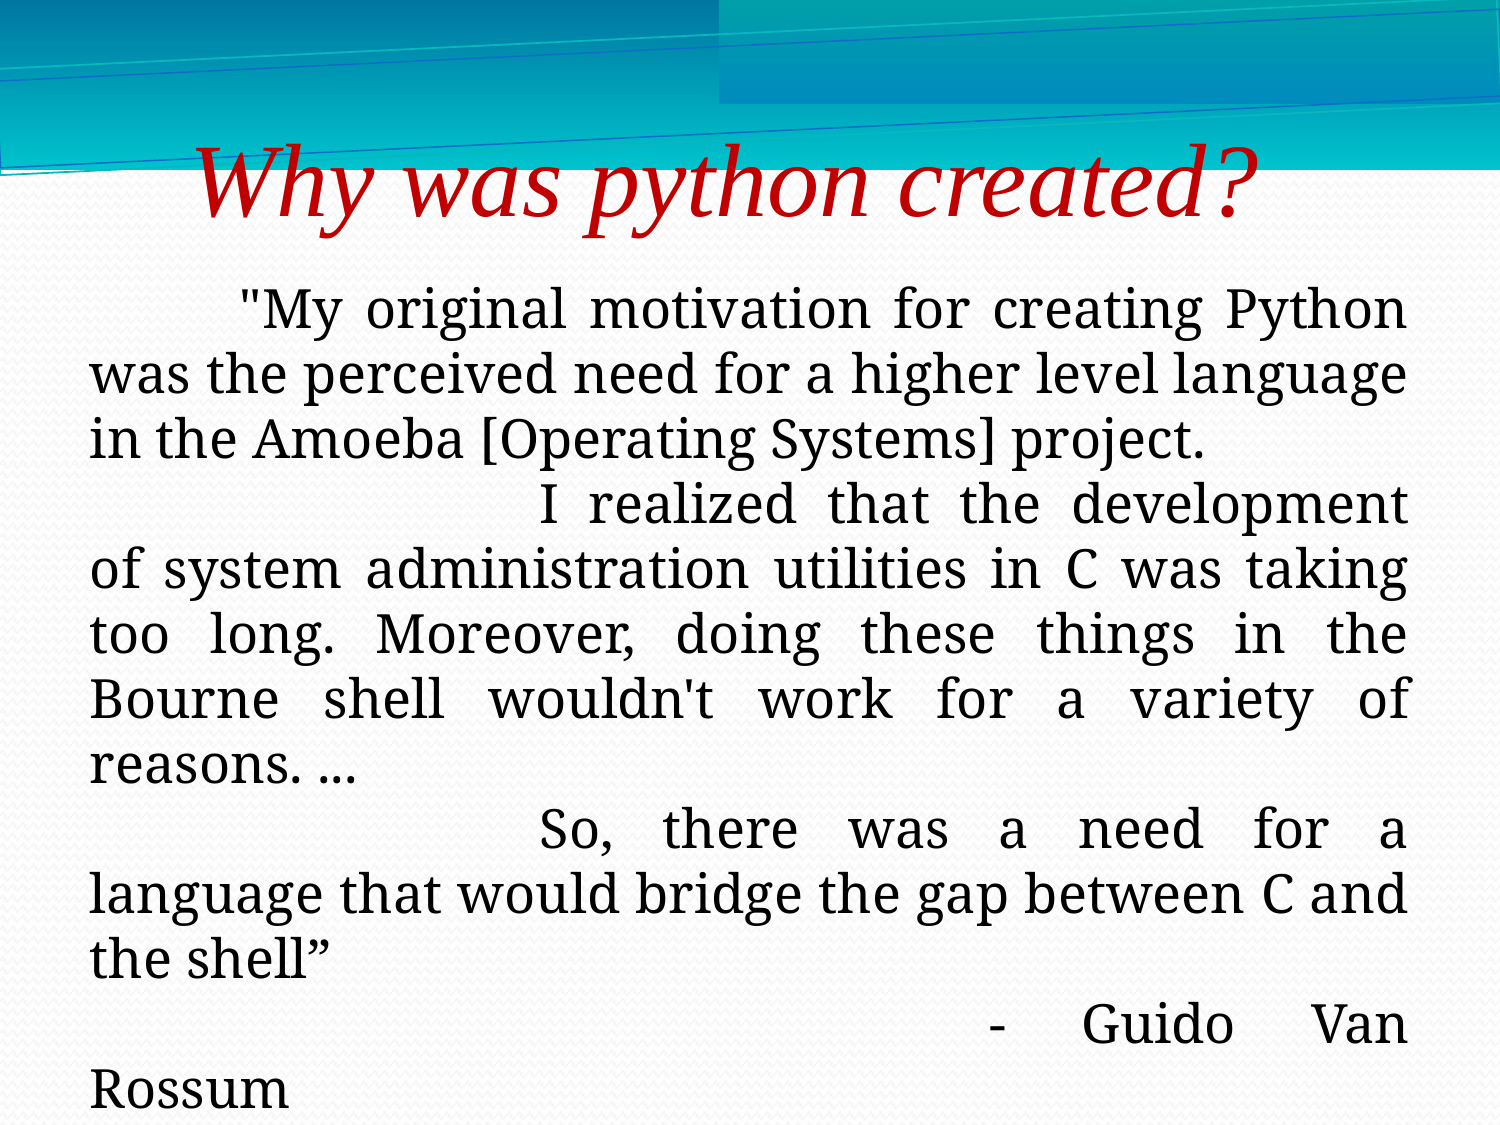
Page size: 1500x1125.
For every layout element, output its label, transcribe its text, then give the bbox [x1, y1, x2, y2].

picture [0, 169, 1500, 1125]
text_box "My original motivation for creating Python was the perceived need for a higher level language in the Amoeba [Operating Systems] project. I realized that the development of system administration utilities in C was taking too long. Moreover, doing these things in the Bourne shell wouldn't work for a variety of reasons. ... So, there was a need for a language that would bridge the gap between C and the shell” - Guido Van Rossum [74, 267, 1425, 988]
picture [2, 169, 87, 174]
text_box Why was python created? [87, 125, 1363, 238]
